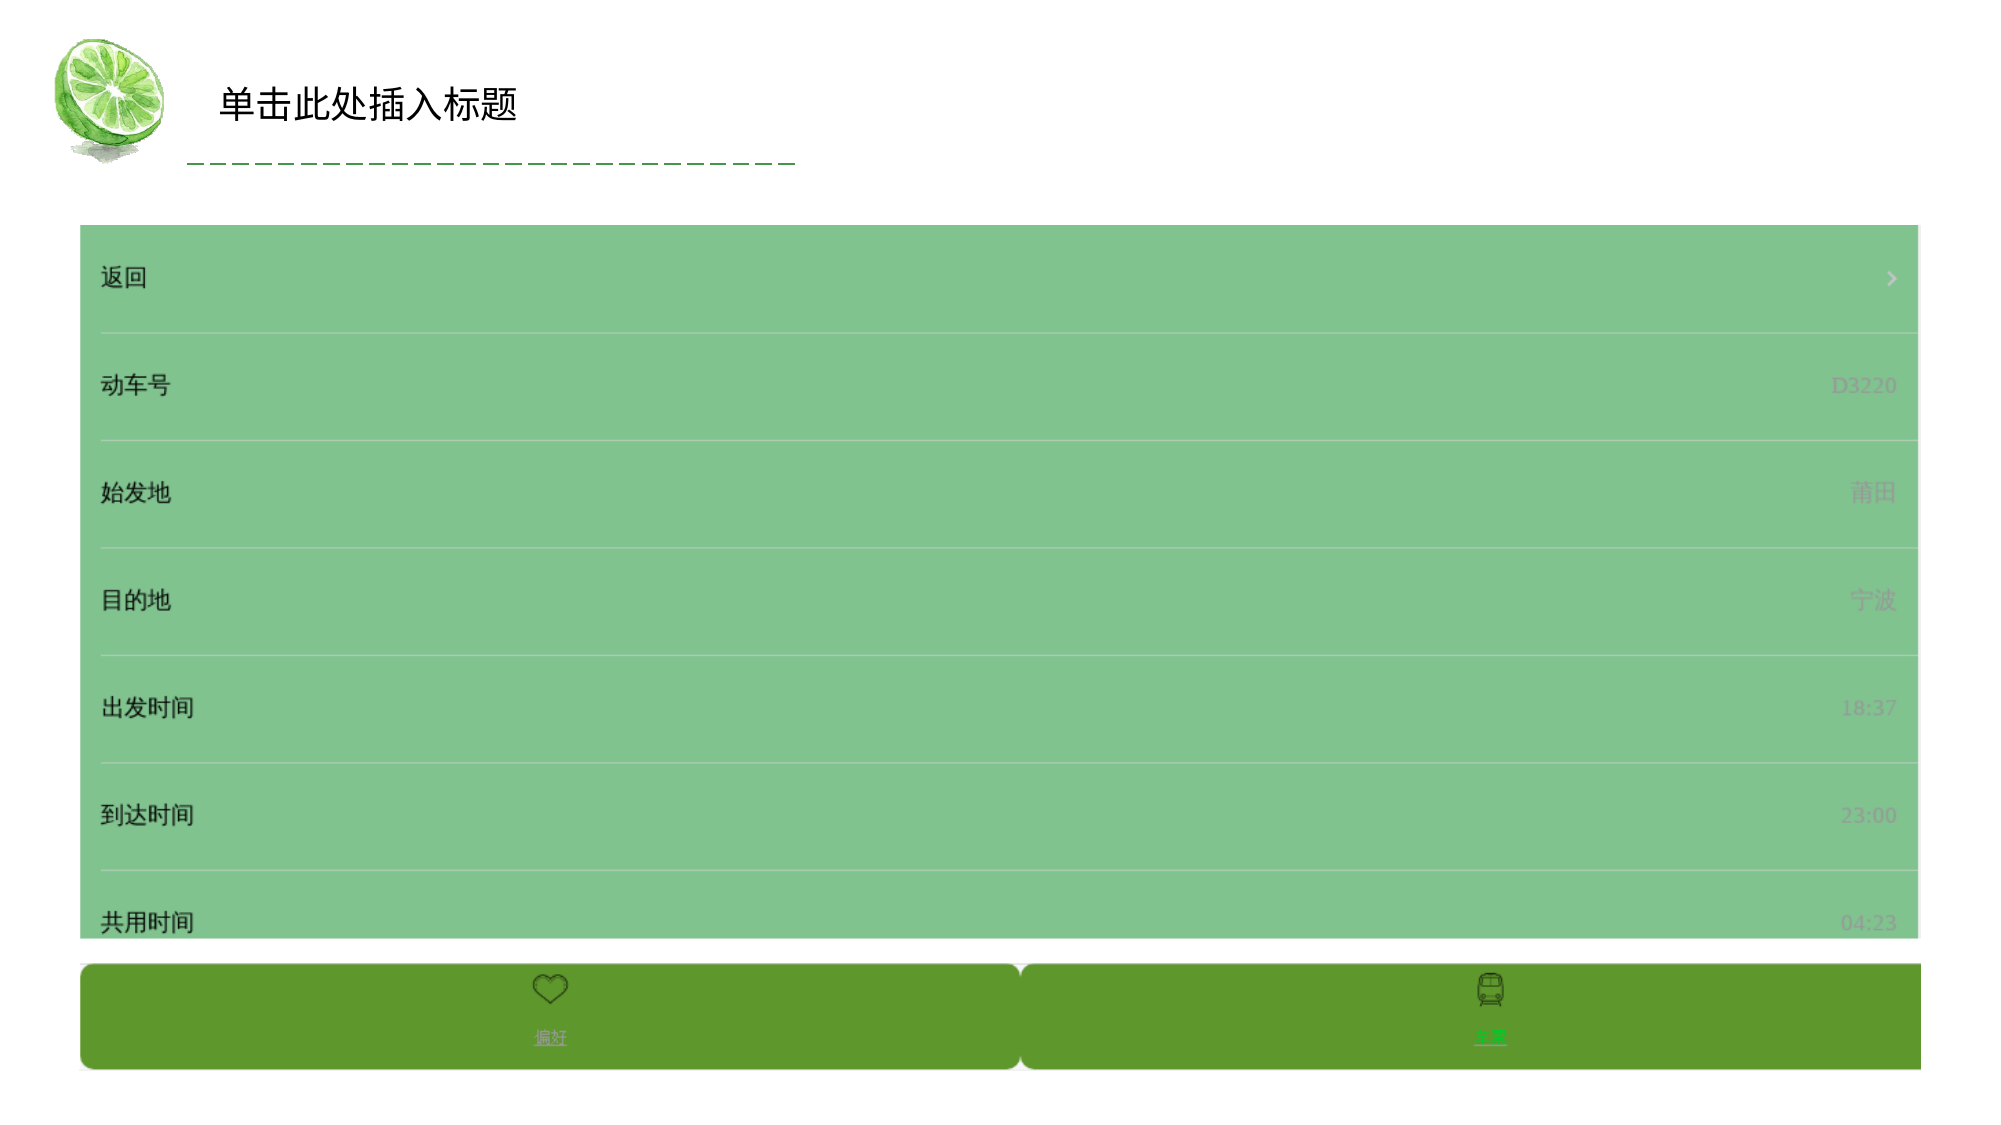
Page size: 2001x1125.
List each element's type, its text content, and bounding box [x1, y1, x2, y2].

picture [51, 36, 164, 168]
picture [79, 225, 1921, 1071]
text_box 单击此处插入标题 [203, 73, 800, 134]
